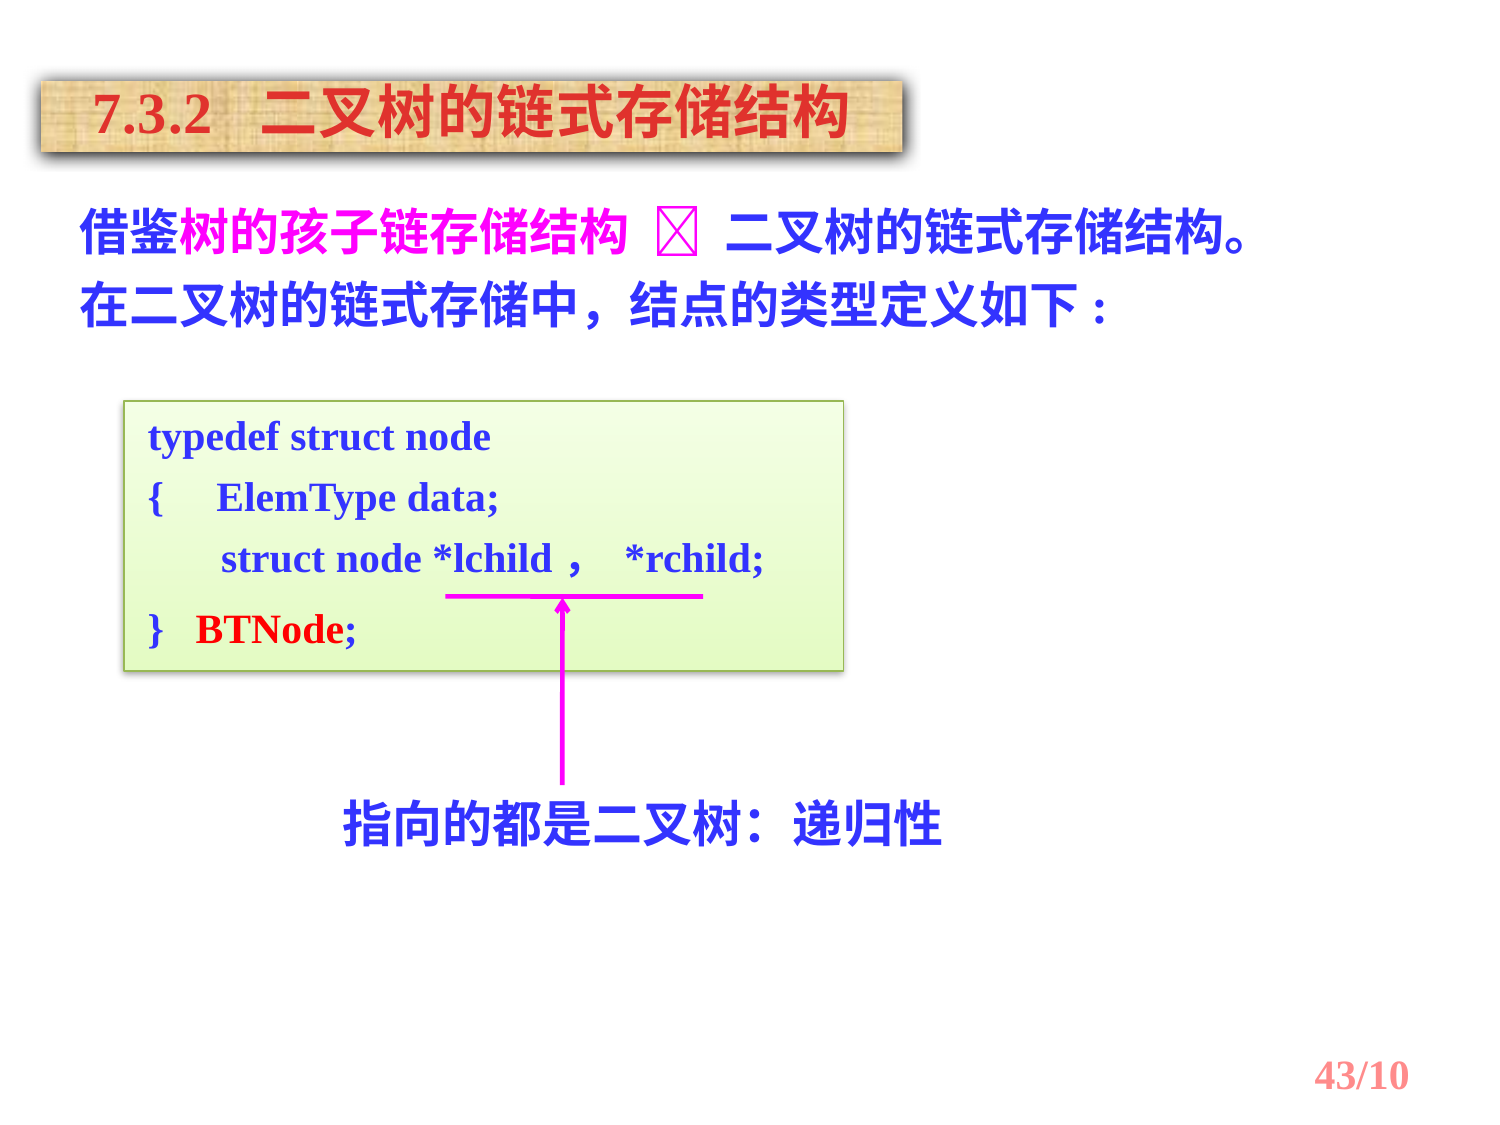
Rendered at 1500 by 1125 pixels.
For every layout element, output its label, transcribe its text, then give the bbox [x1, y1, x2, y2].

text_box typedef struct node { ElemType data; struct node *lchild， *rchild; } BTNode; [123, 400, 844, 672]
text_box 7.3.2 二叉树的链式存储结构 [41, 81, 903, 152]
text_box 借鉴树的孩子链存储结构  二叉树的链式存储结构。 在二叉树的链式存储中，结点的类型定义如下: [64, 204, 1364, 341]
slide_number /10 [1074, 1042, 1425, 1103]
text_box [327, 596, 1114, 862]
